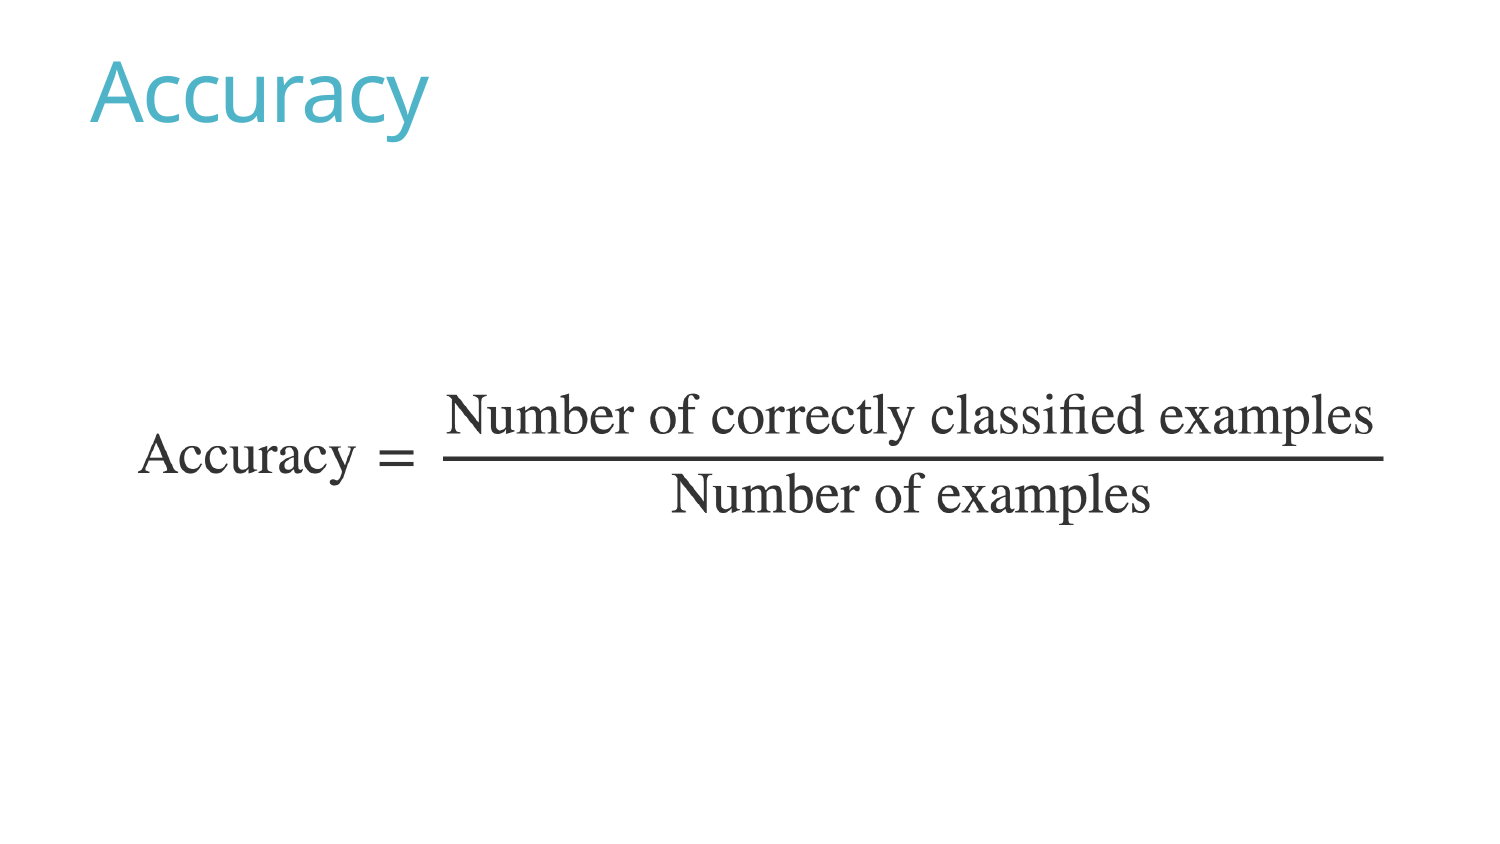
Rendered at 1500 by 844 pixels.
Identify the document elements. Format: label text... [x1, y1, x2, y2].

title Accuracy [75, 28, 1425, 155]
picture [115, 356, 1415, 563]
